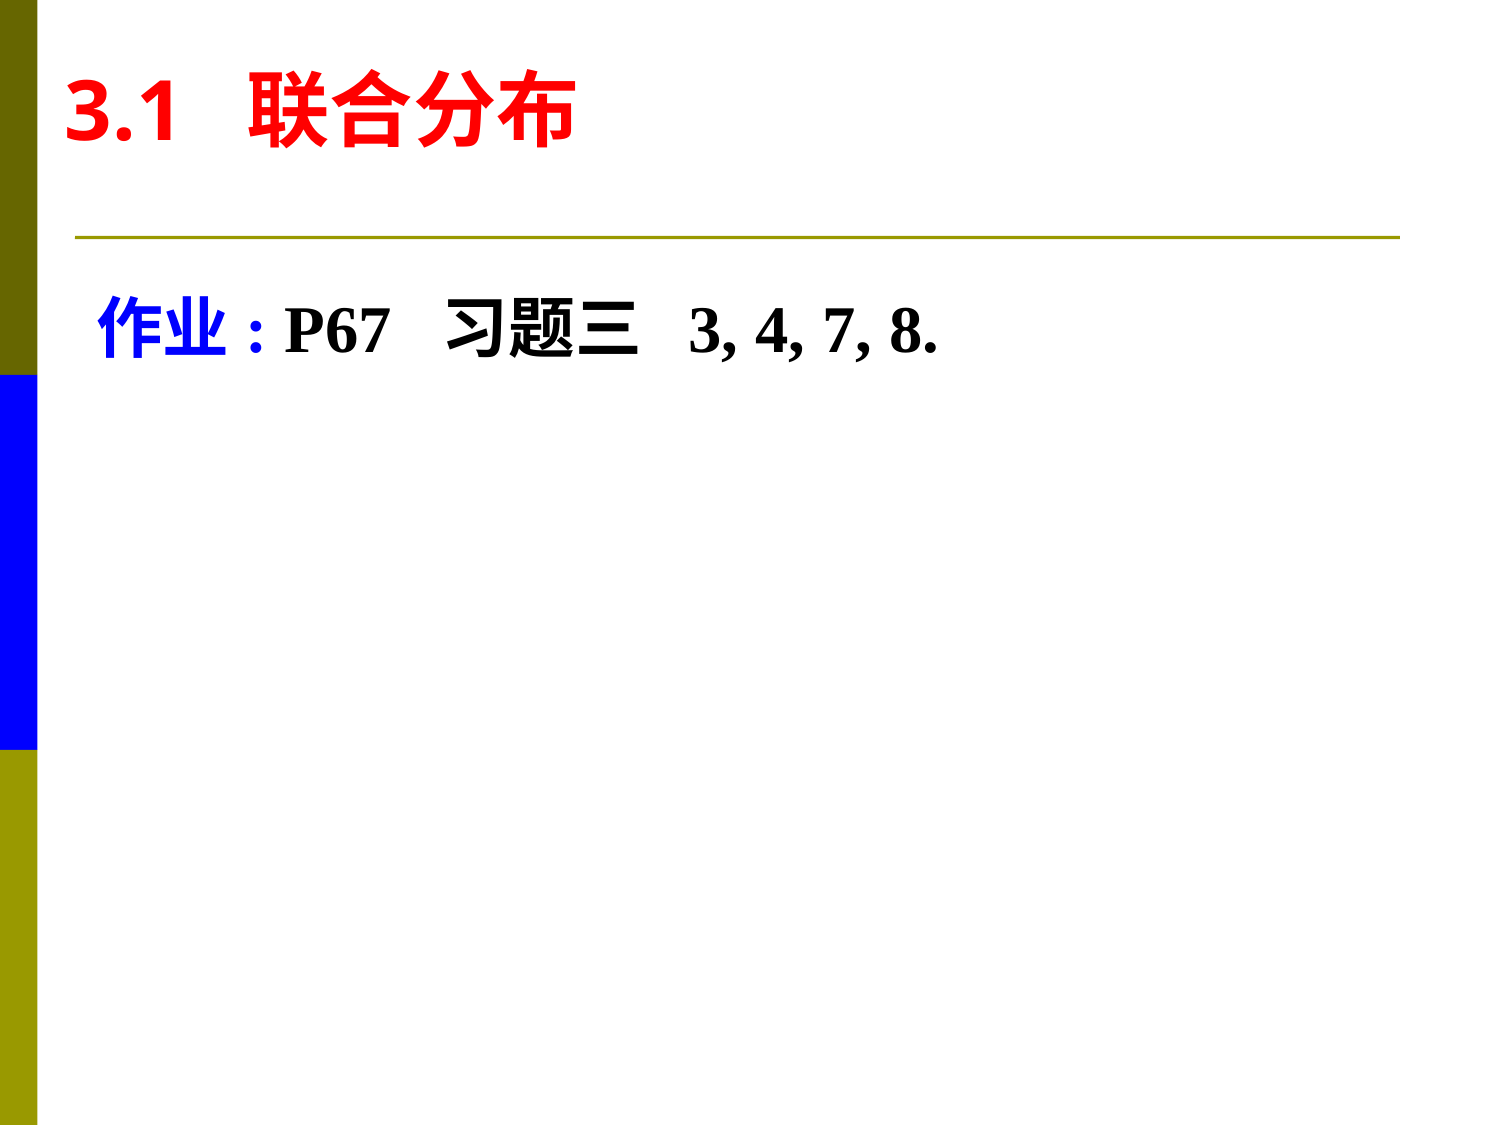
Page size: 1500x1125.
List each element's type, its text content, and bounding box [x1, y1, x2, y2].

text_box 3.1 联合分布 [50, 49, 614, 164]
text_box 作业: P67 习题三 3, 4, 7, 8. [81, 278, 955, 374]
